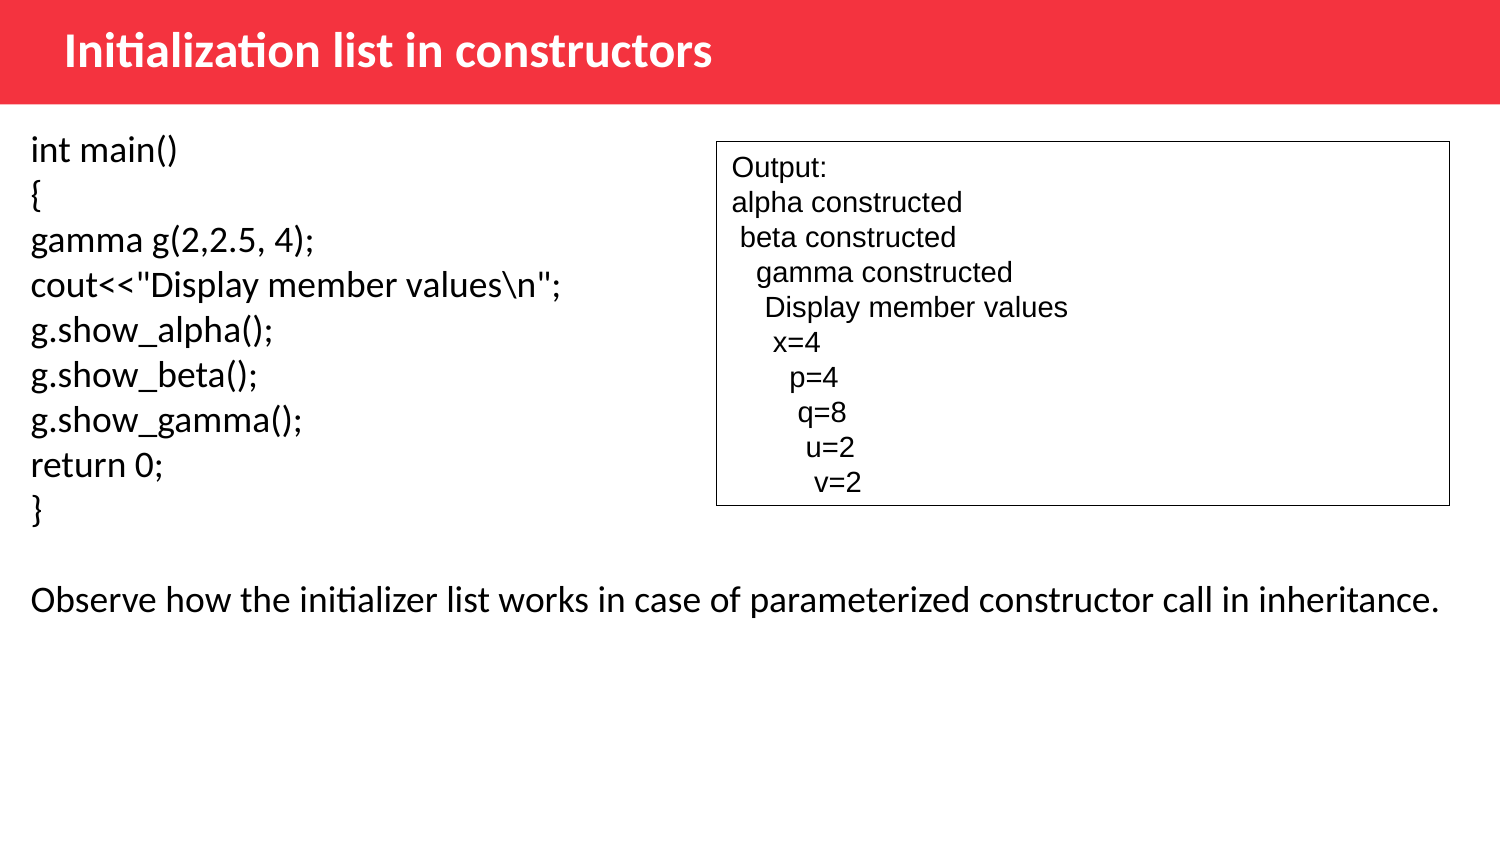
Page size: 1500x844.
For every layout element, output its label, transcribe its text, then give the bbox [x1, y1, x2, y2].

text_box [0, 0, 1500, 105]
text_box Output: alpha constructed beta constructed gamma constructed Display member values x=4 p=4 q=8 u=2 v=2 [716, 141, 1450, 506]
text_box int main() { gamma g(2,2.5, 4); cout<<"Display member values\n"; g.show_alpha(); g.show_beta(); g.show_gamma(); return 0; } Observe how the initializer list works in case of parameterized constructor call in inheritance. [15, 110, 1485, 829]
text_box Initialization list in constructors [63, 15, 1203, 80]
